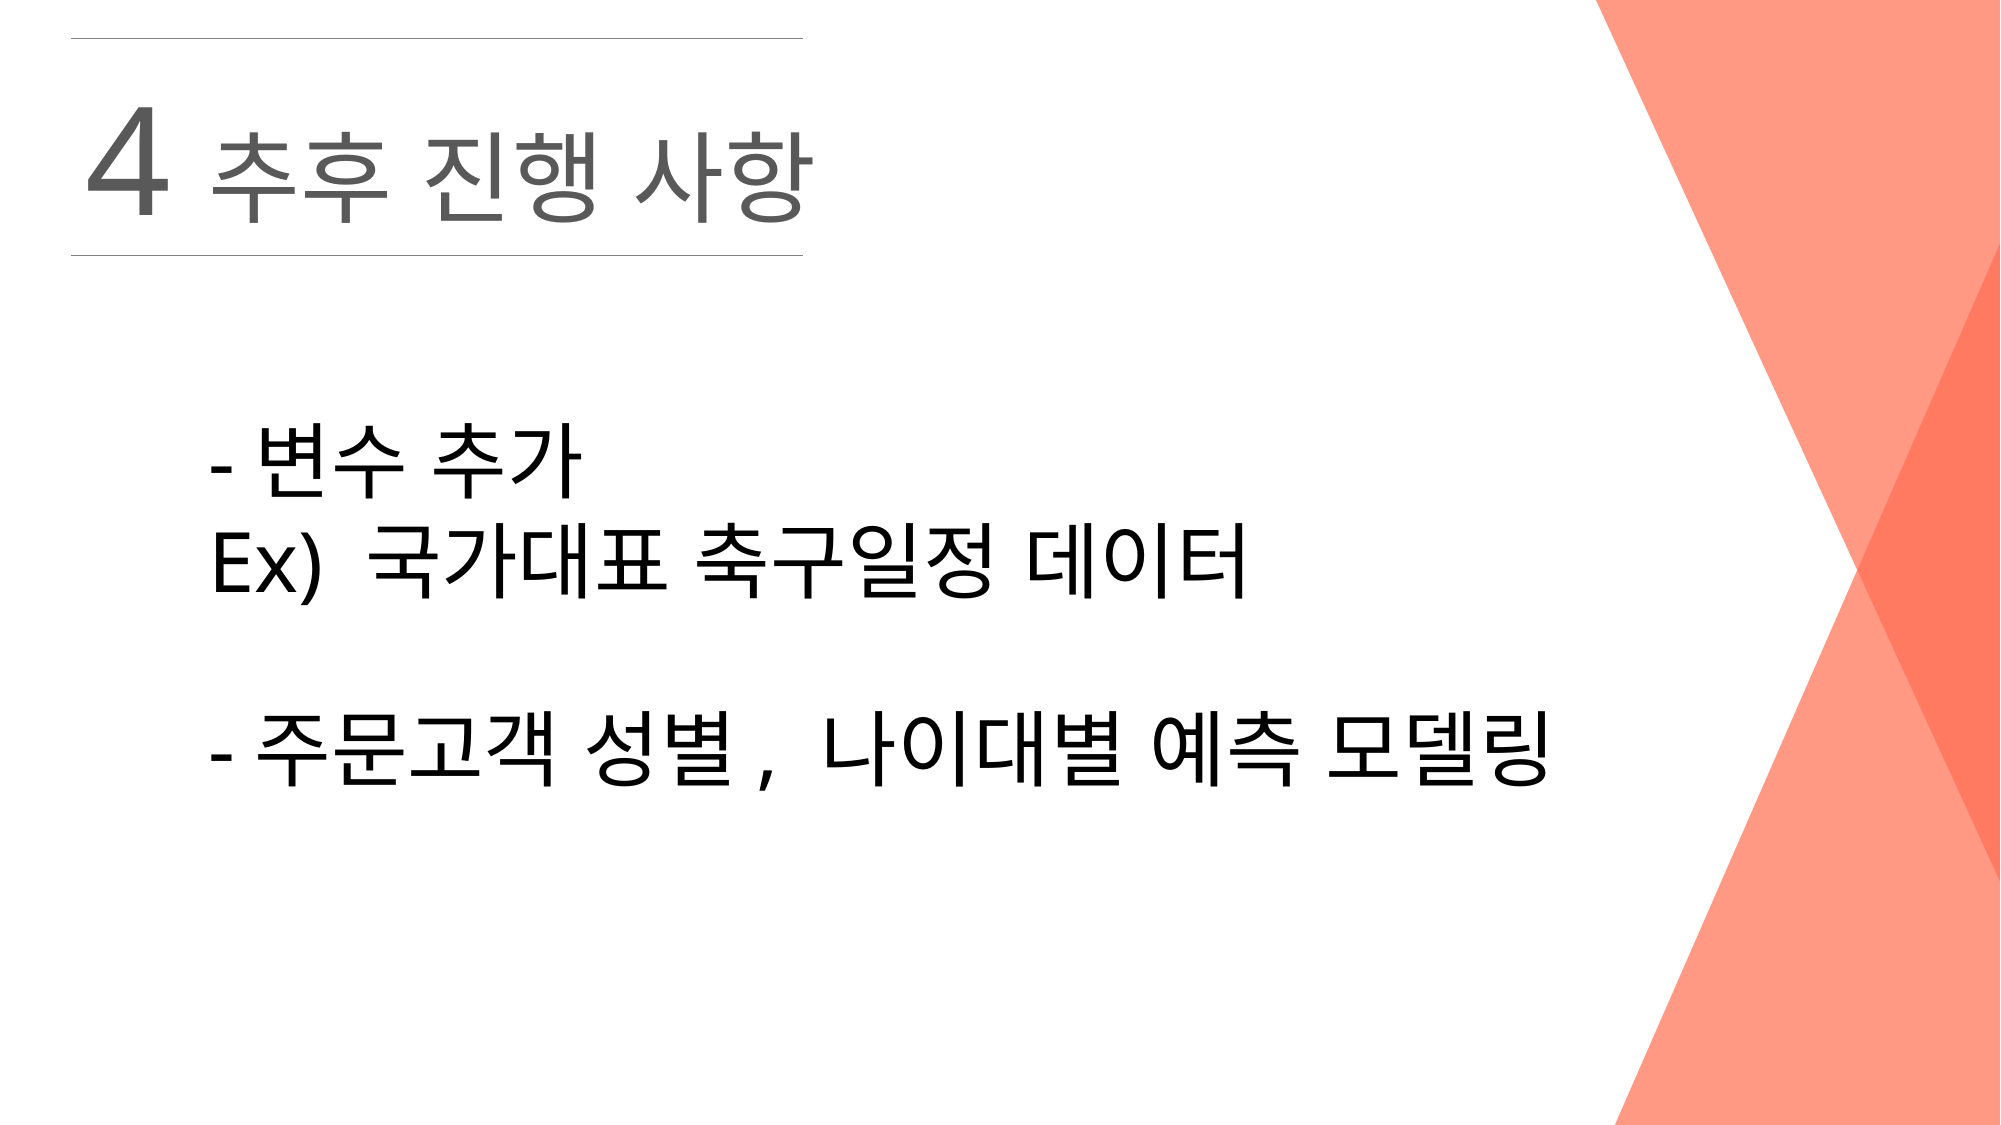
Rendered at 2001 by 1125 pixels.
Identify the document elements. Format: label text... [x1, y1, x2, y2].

text_box -변수 추가 Ex) 국가대표 축구일정 데이터 -주문고객 성별, 나이대별 예측 모델링 [193, 401, 1652, 804]
text_box 4 추후 진행 사항 [70, 58, 1080, 254]
text_box [1613, 570, 2000, 1125]
text_box [1594, 0, 2000, 884]
